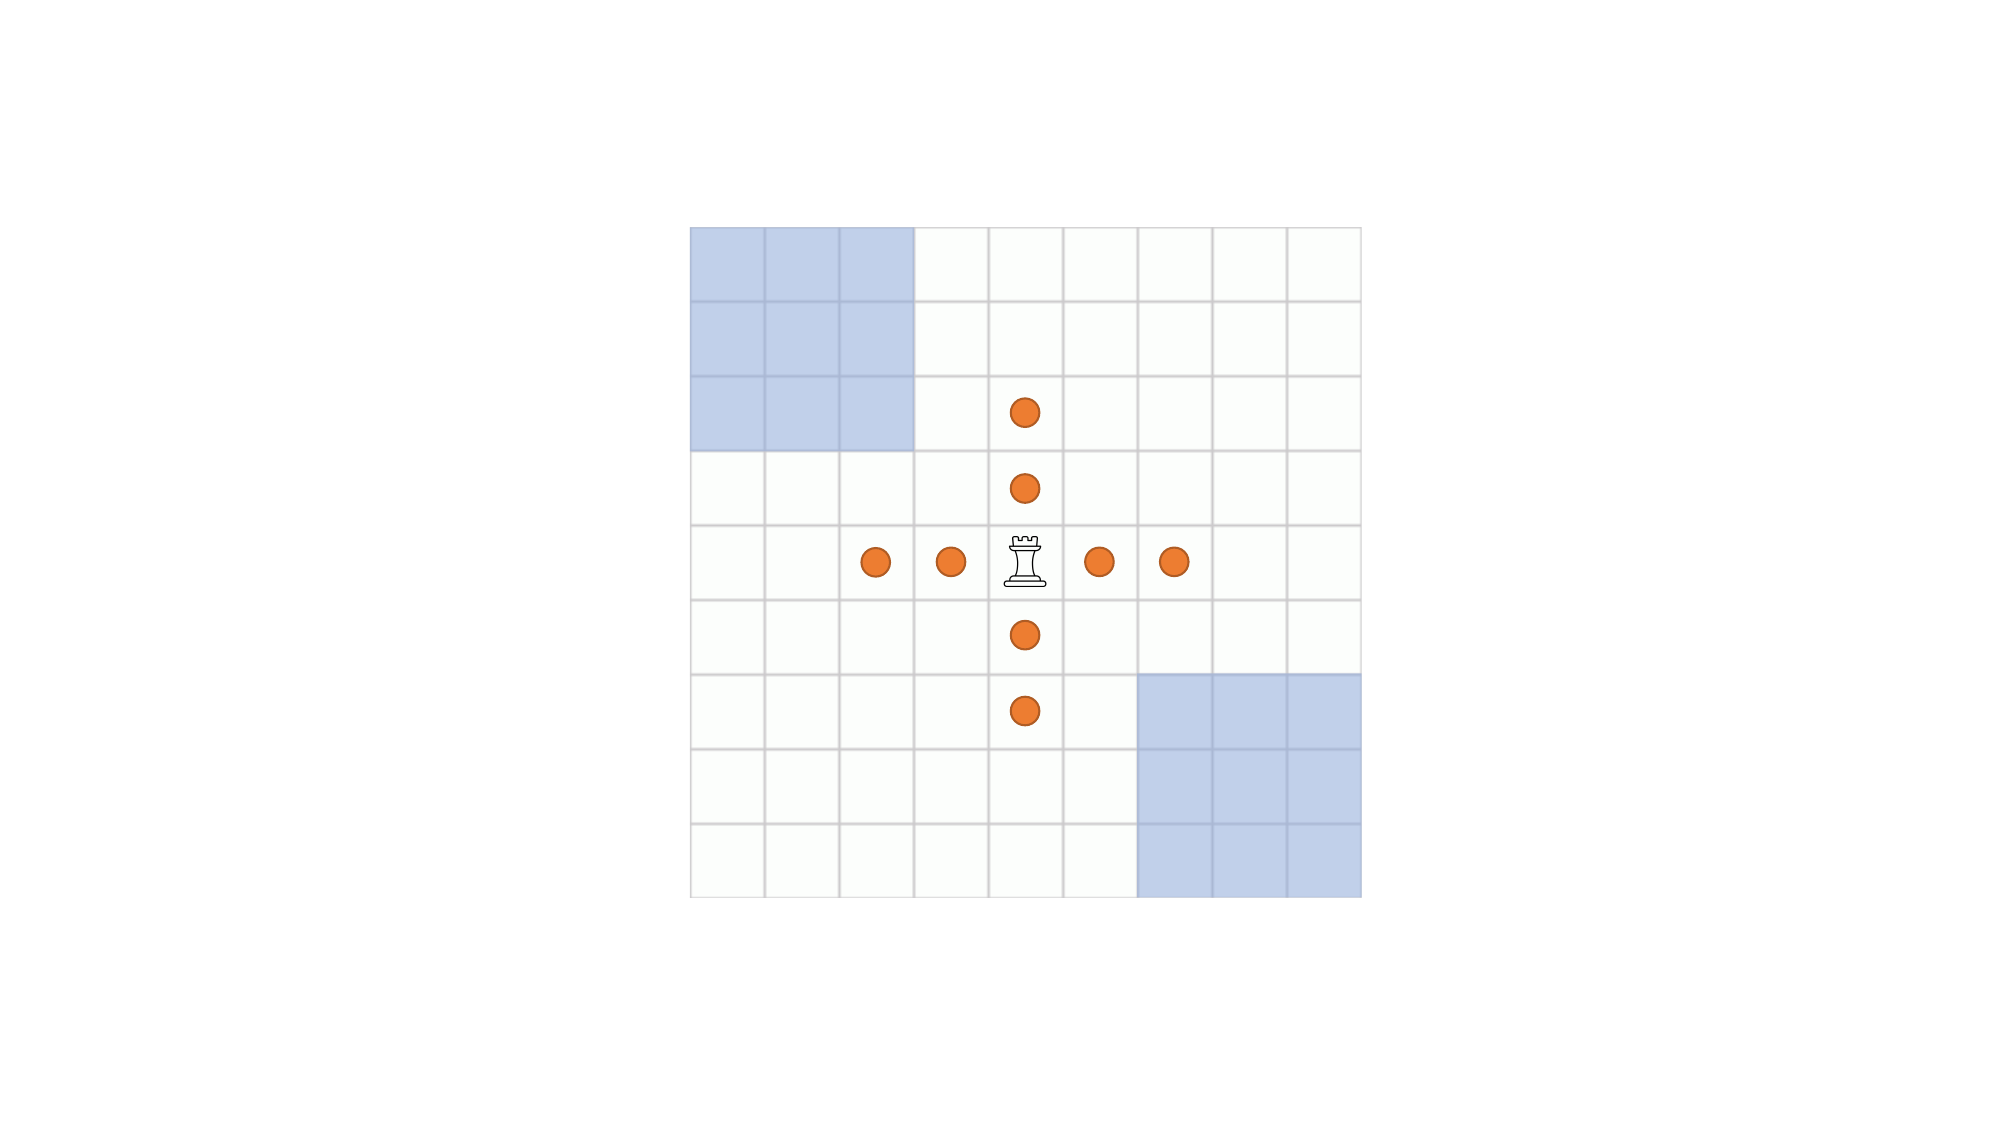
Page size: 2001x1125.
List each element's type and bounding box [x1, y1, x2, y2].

text_box [689, 227, 1362, 898]
